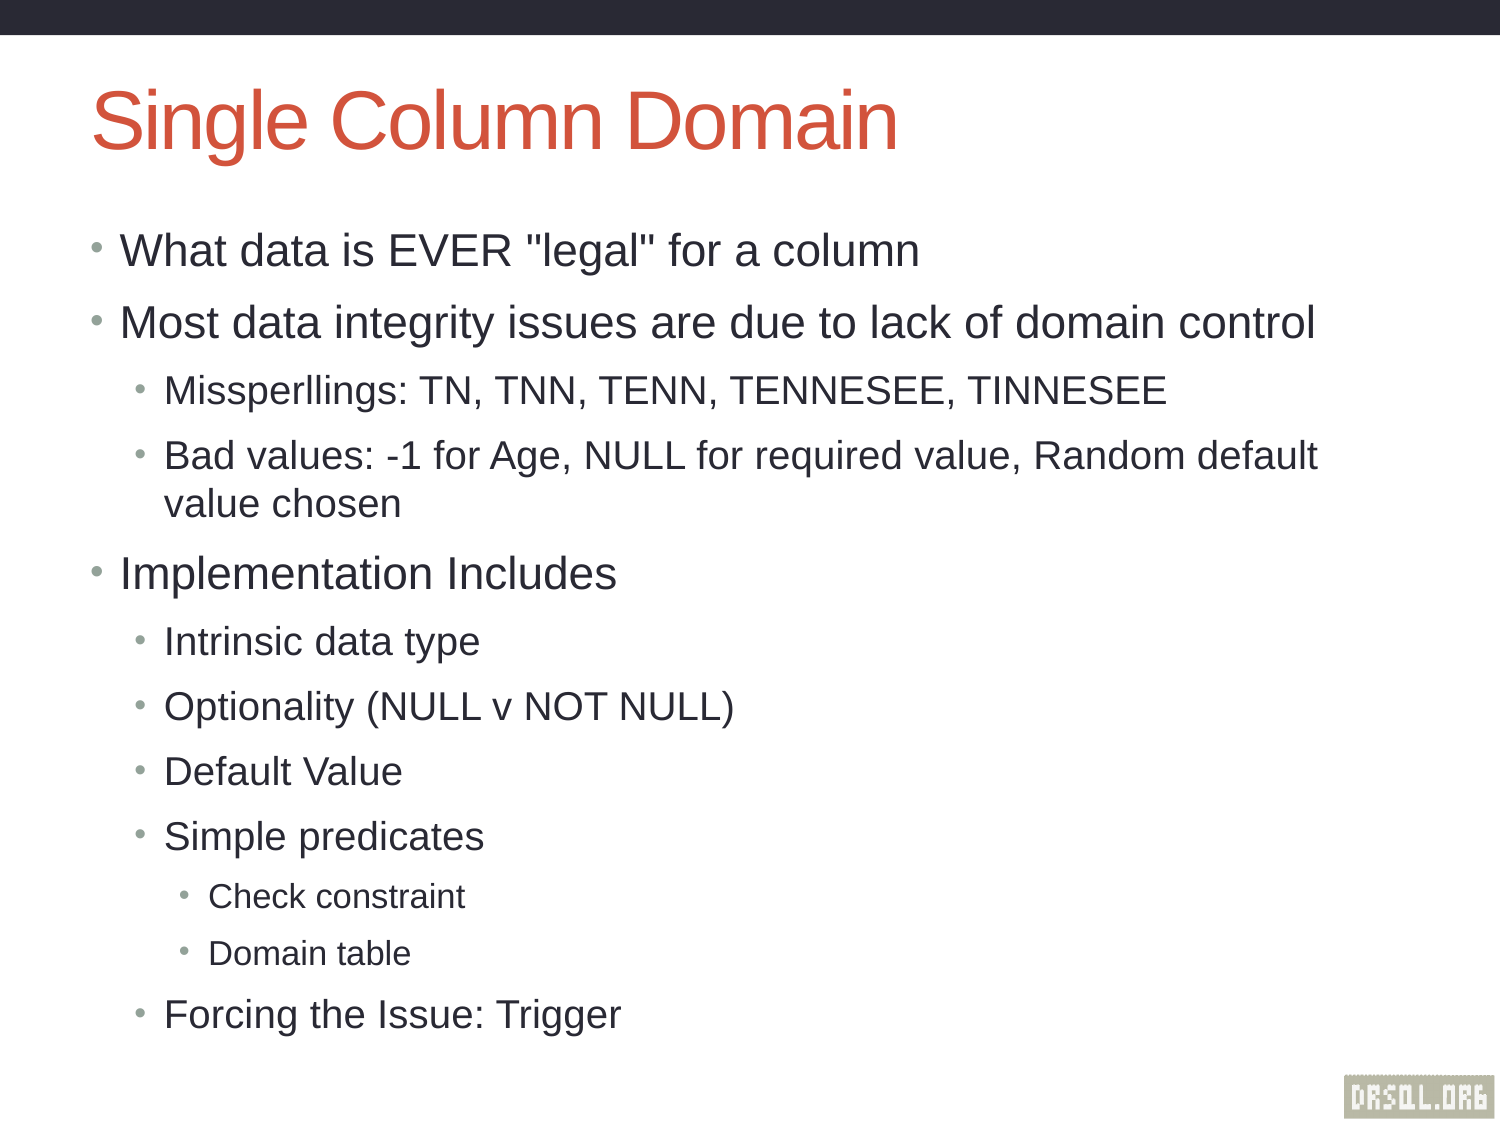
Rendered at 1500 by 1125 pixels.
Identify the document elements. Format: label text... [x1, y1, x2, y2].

title Single Column Domain [75, 45, 1413, 188]
list What data is EVER "legal" for a column Most data integrity issues are due to lack of domain control Missperllings: TN, TNN, TENN, TENNESEE, TINNESEE Bad values: -1 for Age, NULL for required value, Random default value chosen Implementation Includes Intrinsic data type Optionality (NULL v NOT NULL) Default Value Simple predicates Check constraint Domain table Forcing the Issue: Trigger [75, 212, 1425, 1050]
